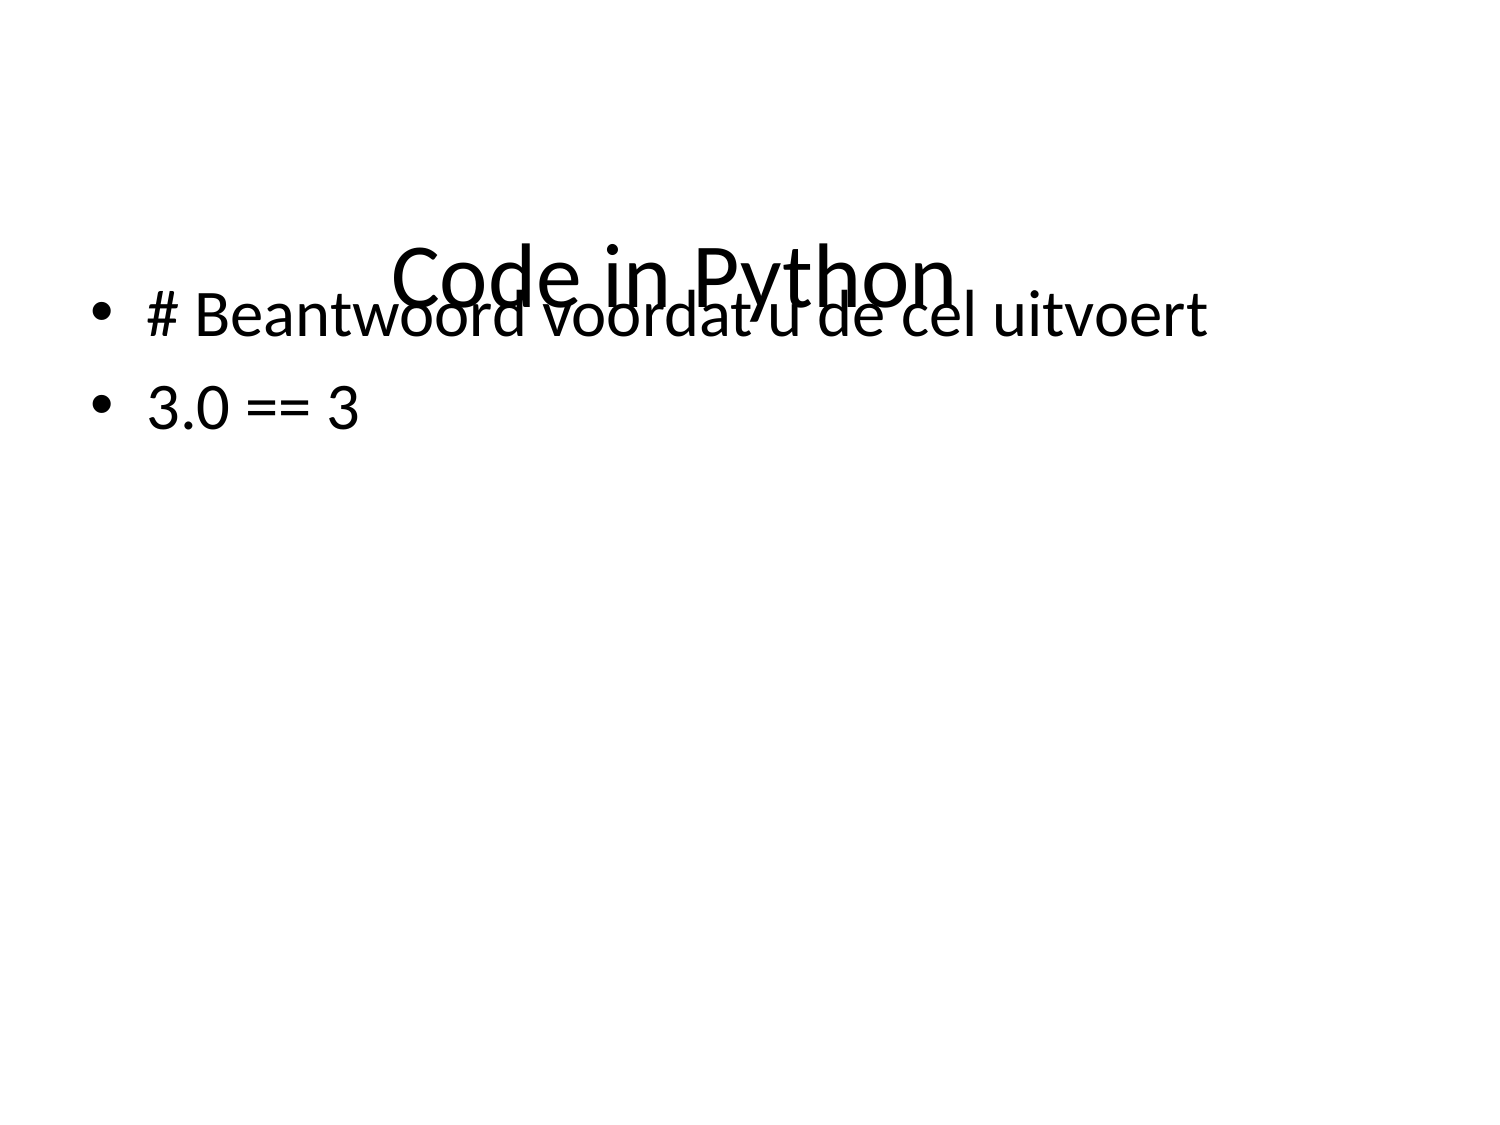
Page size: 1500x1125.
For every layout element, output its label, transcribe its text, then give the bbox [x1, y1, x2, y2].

title Code in Python [0, 177, 1350, 365]
list # Beantwoord voordat u de cel uitvoert 3.0 == 3 [75, 262, 1425, 1005]
